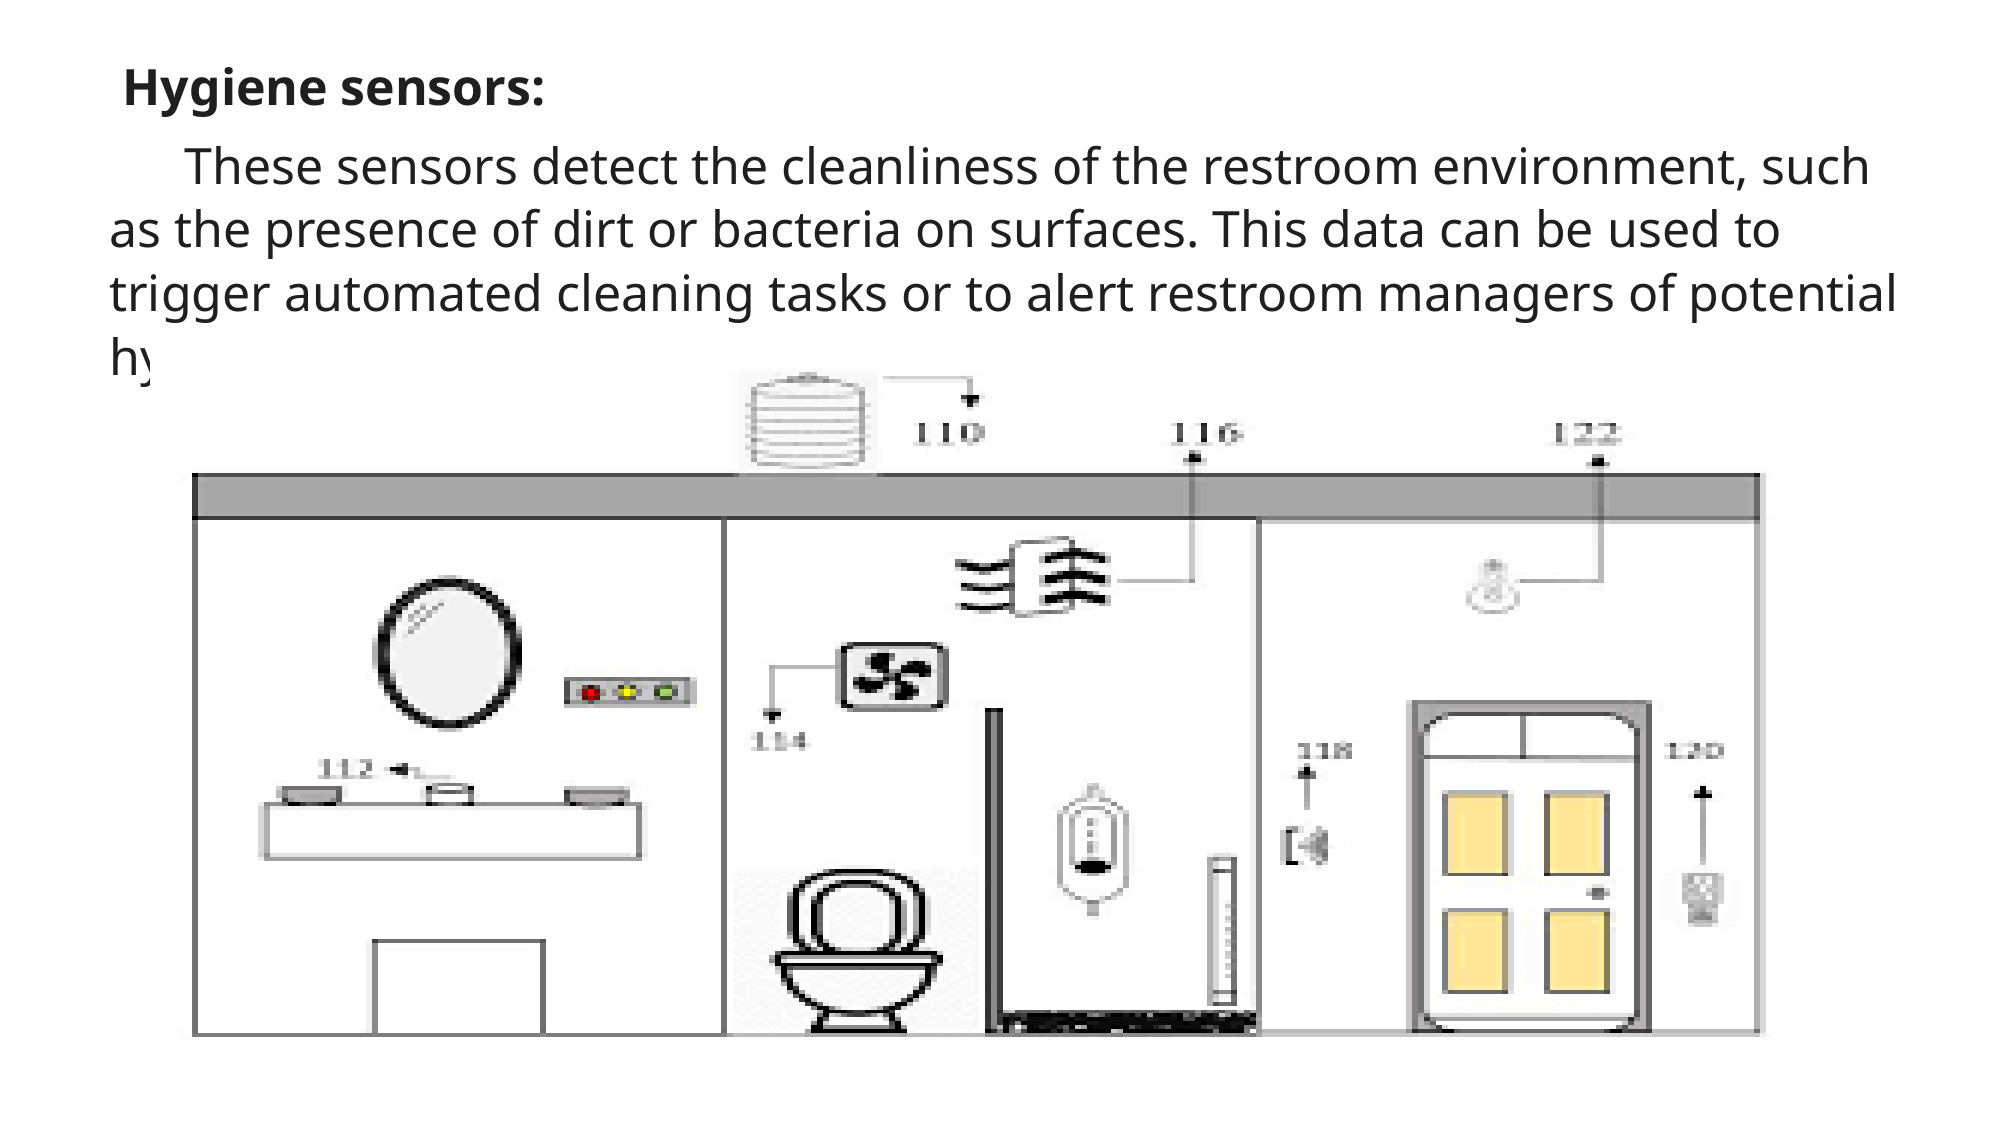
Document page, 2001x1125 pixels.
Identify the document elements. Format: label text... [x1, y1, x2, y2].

text_box Hygiene sensors: These sensors detect the cleanliness of the restroom environment, such as the presence of dirt or bacteria on surfaces. This data can be used to trigger automated cleaning tasks or to alert restroom managers of potential hygiene issues. [94, 44, 1947, 393]
picture [149, 332, 1791, 1057]
